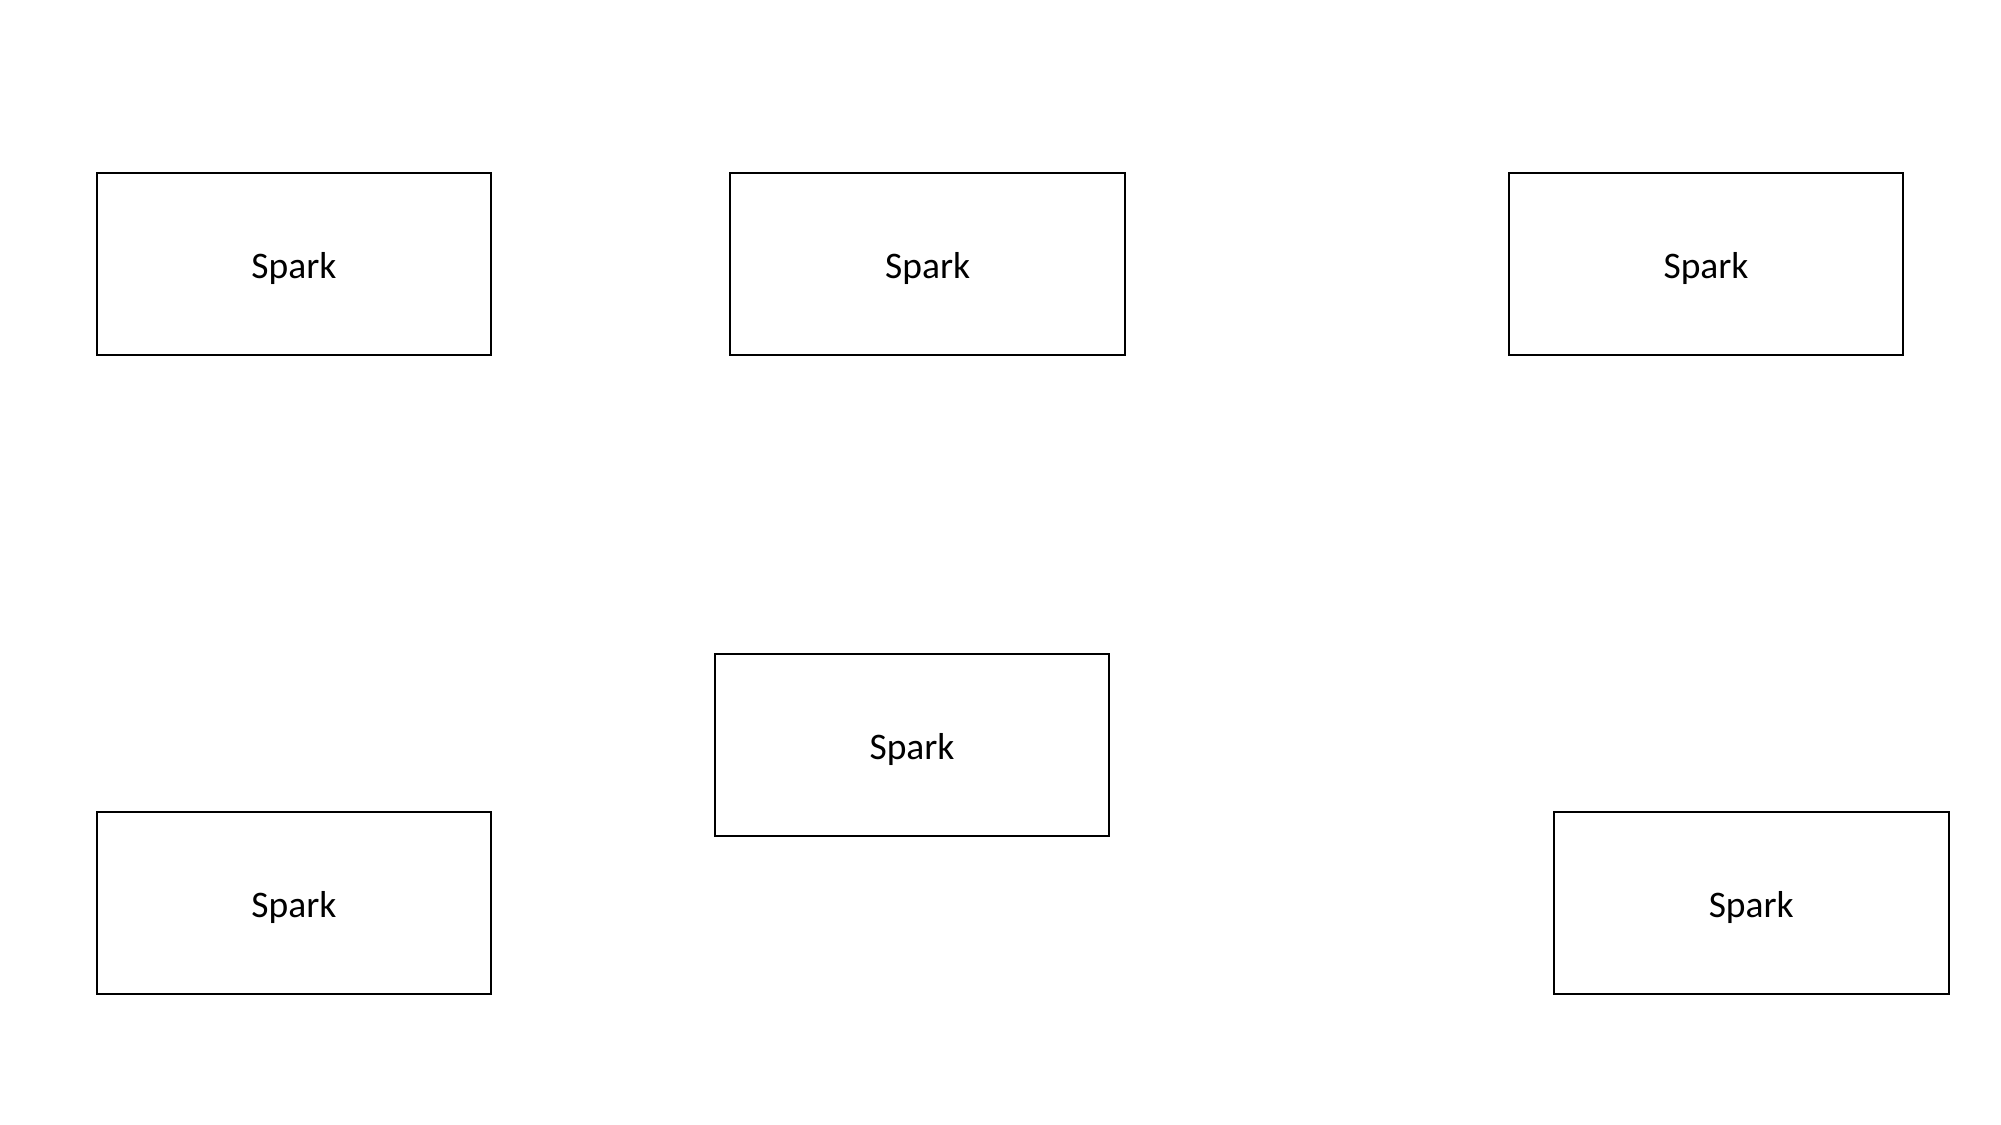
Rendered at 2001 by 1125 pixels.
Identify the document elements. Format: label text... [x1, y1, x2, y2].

text_box Spark [714, 653, 1110, 837]
text_box Spark [729, 172, 1126, 356]
text_box Spark [1508, 172, 1904, 356]
text_box Spark [1553, 811, 1950, 995]
text_box Spark [96, 172, 492, 356]
text_box Spark [96, 811, 492, 995]
